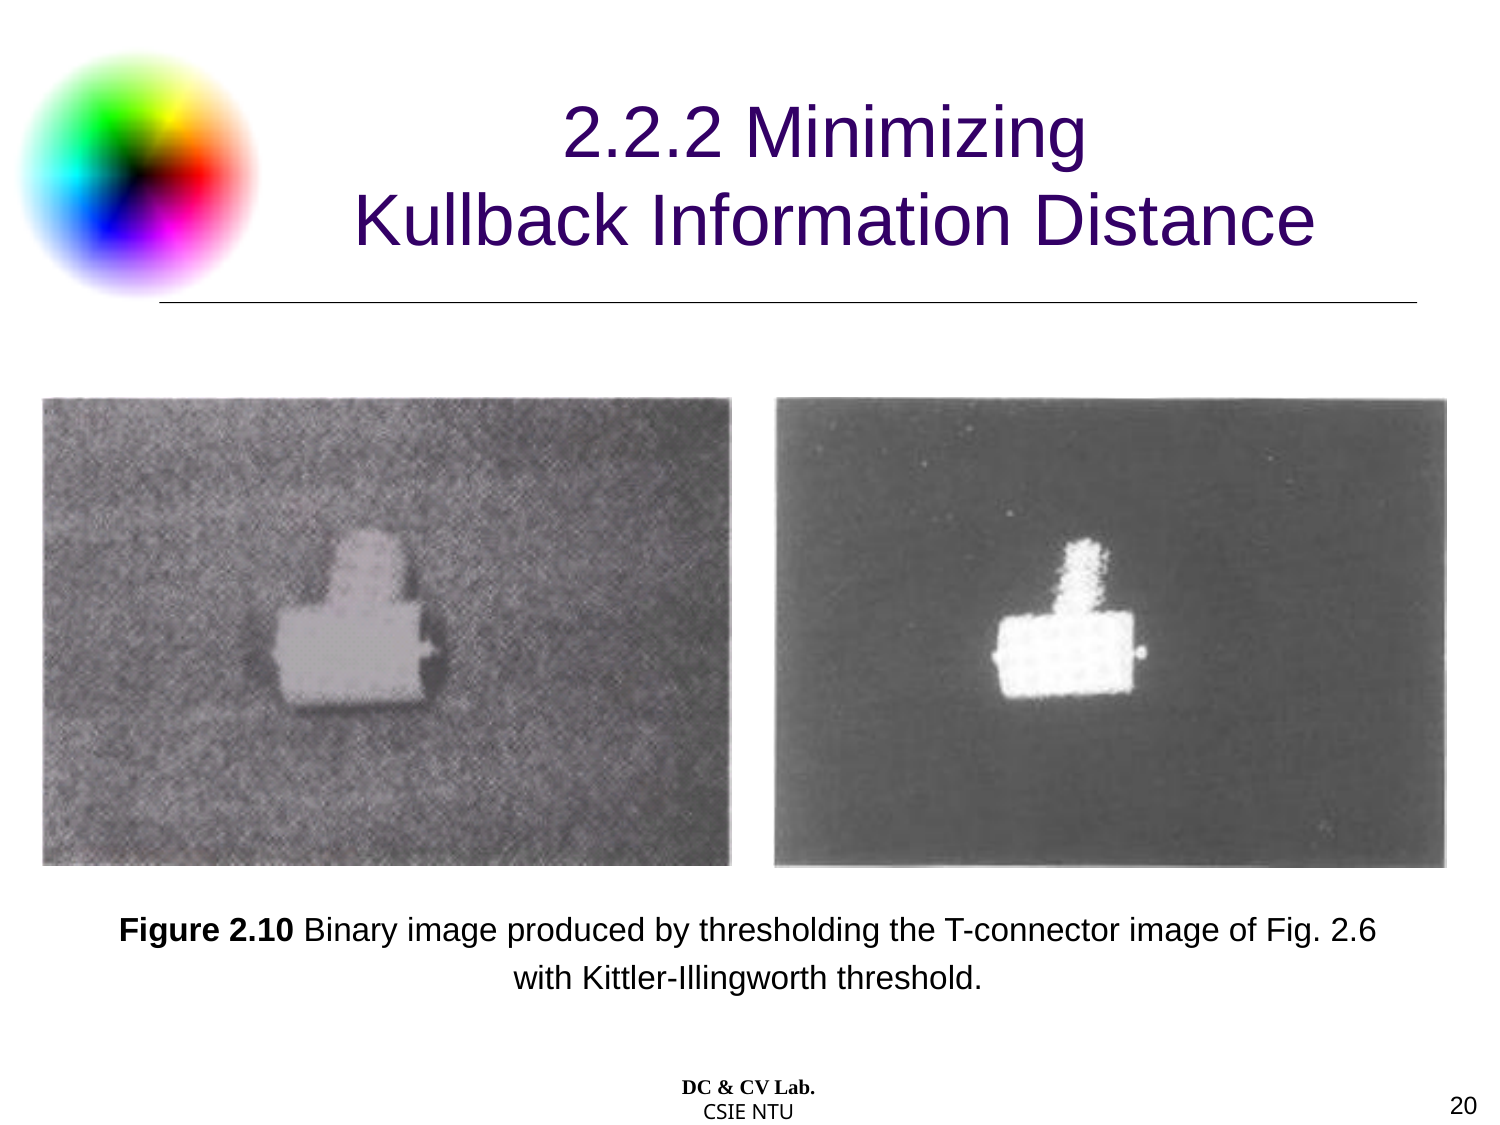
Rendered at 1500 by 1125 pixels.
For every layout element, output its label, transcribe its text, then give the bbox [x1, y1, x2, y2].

footer DC & CV Lab. CSIE NTU [510, 1066, 987, 1125]
title 2.2.2 Minimizing Kullback Information Distance [171, 54, 1500, 268]
picture [773, 396, 1448, 868]
text_box Figure 2.10 Binary image produced by thresholding the T-connector image of Fig. 2.6 with Kittler-Illingworth threshold. [74, 893, 1424, 1004]
text_box 20 [1435, 1082, 1500, 1125]
picture [0, 42, 272, 318]
picture [40, 396, 733, 867]
